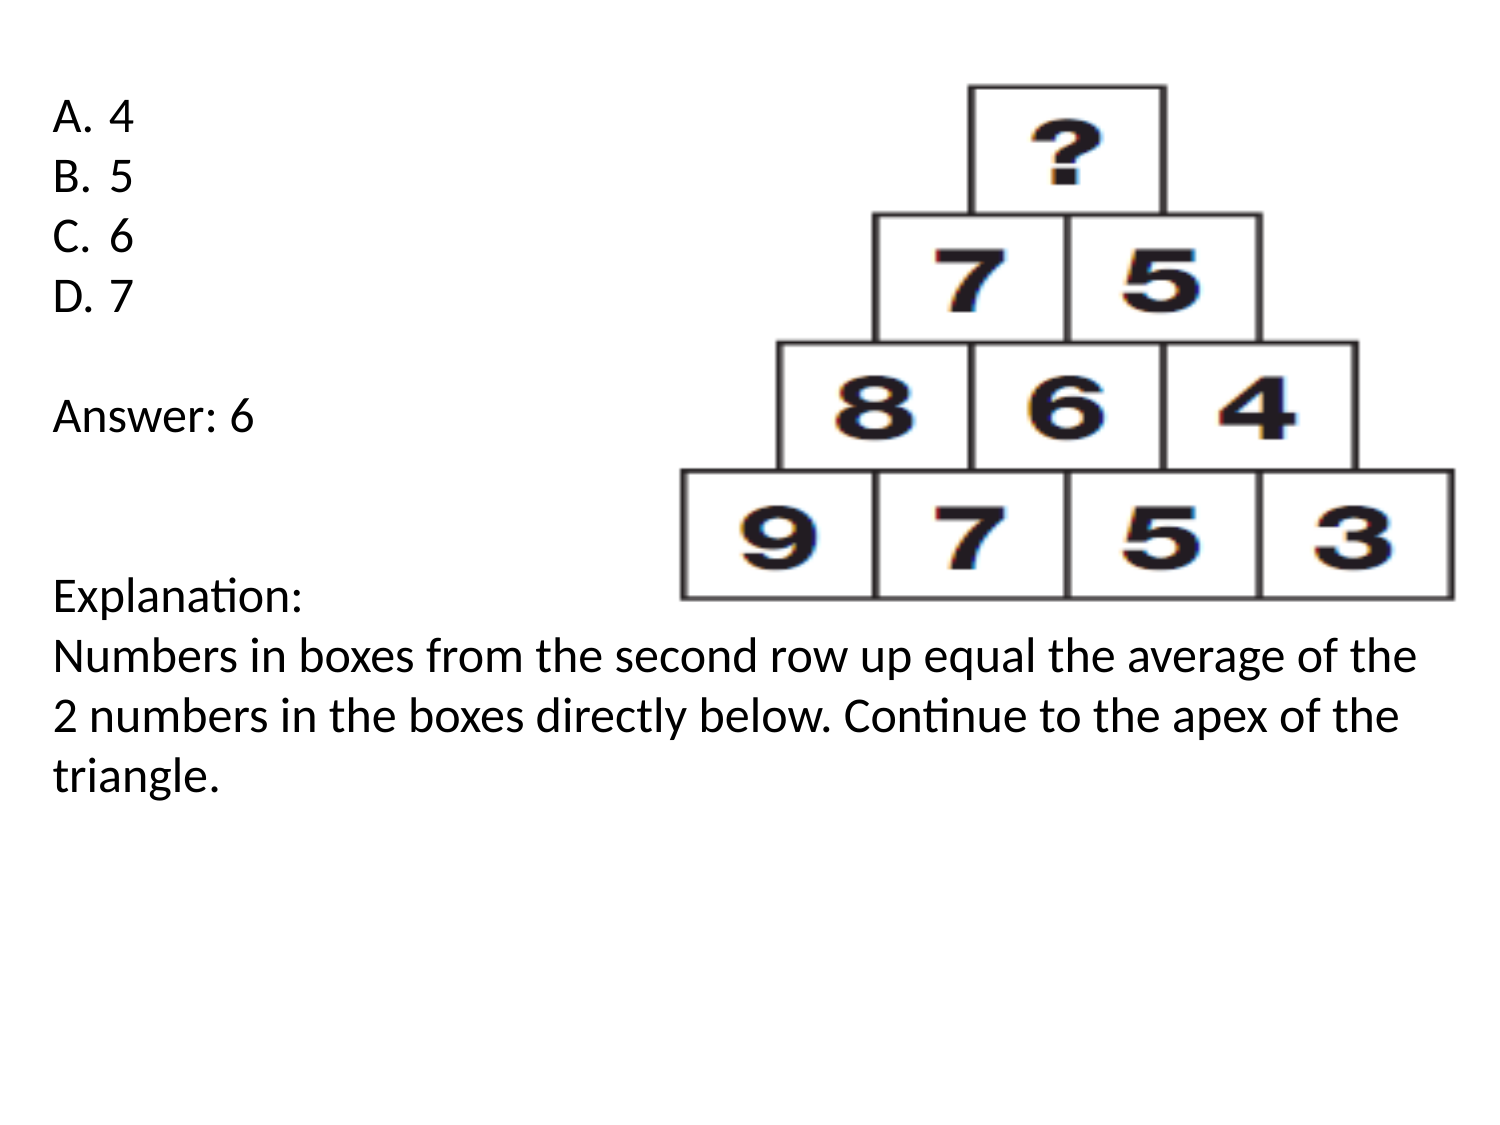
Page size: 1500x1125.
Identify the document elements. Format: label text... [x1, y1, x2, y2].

picture [660, 74, 1500, 625]
text_box 4 5 6 7 Answer: 6 Explanation: Numbers in boxes from the second row up equal the average of the 2 numbers in the boxes directly below. Continue to the apex of the triangle. [37, 74, 1438, 870]
